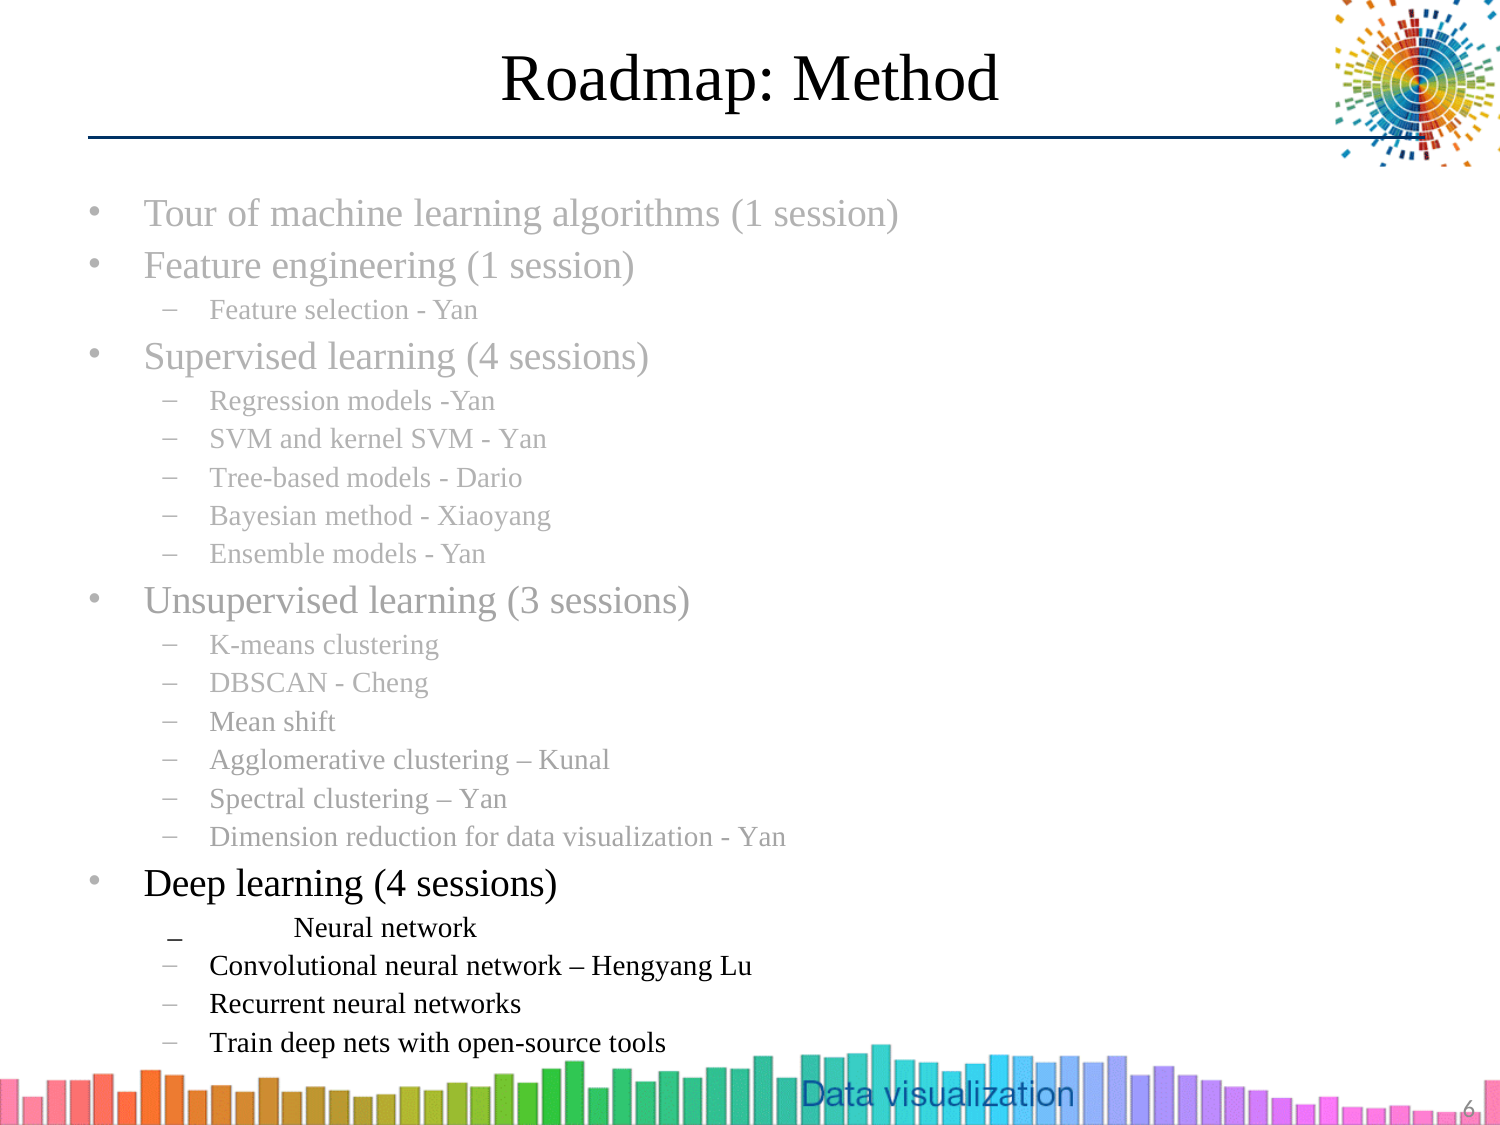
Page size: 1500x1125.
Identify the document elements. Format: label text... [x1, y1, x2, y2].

picture [0, 0, 1500, 1125]
text_box Tour of machine learning algorithms (1 session) Feature engineering (1 session) Feature selection - Yan Supervised learning (4 sessions) Regression models -Yan SVM and kernel SVM - Yan Tree-based models - Dario Bayesian method - Xiaoyang Ensemble models - Yan Unsupervised learning (3 sessions) K-means clustering DBSCAN - Cheng Mean shift Agglomerative clustering – Kunal Spectral clustering – Yan Dimension reduction for data visualization - Yan Deep learning (4 sessions) _ Neural network Convolutional neural network – Hengyang Lu Recurrent neural networks Train deep nets with open-source tools [85, 187, 909, 1059]
slide_number 62 [1460, 781, 1488, 1125]
text_box Roadmap: Method [498, 33, 1002, 114]
